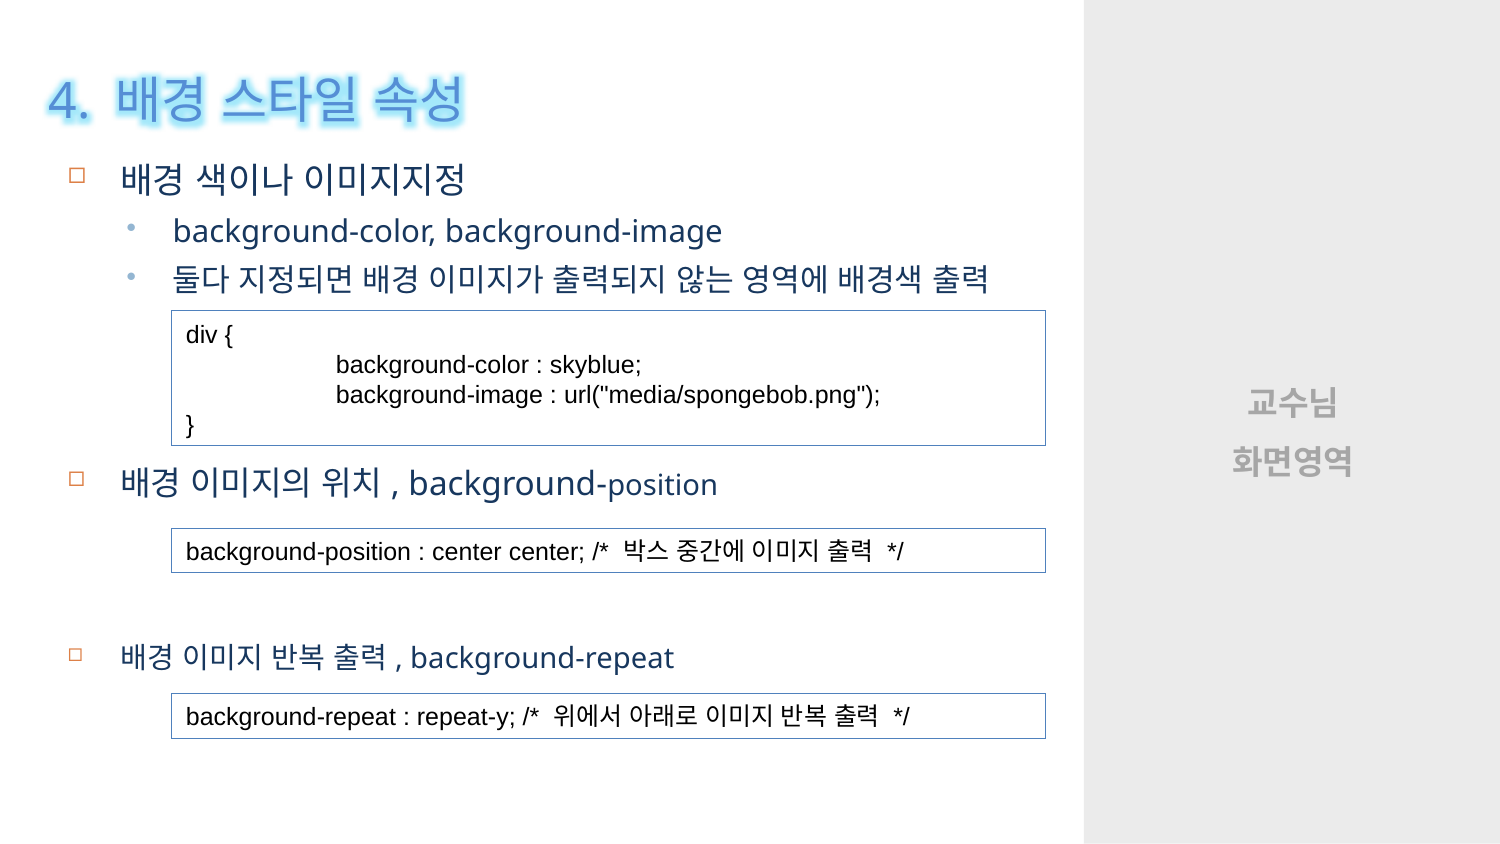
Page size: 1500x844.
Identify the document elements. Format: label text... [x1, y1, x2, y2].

text_box 4. 배경 스타일 속성 [34, 55, 1036, 137]
text_box div { background-color : skyblue; background-image : url("media/spongebob.png"); } [171, 310, 1046, 446]
text_box background-repeat : repeat-y; /* 위에서 아래로 이미지 반복 출력 */ [171, 693, 1046, 739]
text_box background-position : center center; /* 박스 중간에 이미지 출력 */ [171, 528, 1046, 573]
text_box 배경 색이나 이미지지정 background-color, background-image 둘다 지정되면 배경 이미지가 출력되지 않는 영역에 배경색 출력 배경 이미지의 위치, background-position 배경 이미지 반복 출력, background-repeat [53, 150, 1069, 836]
